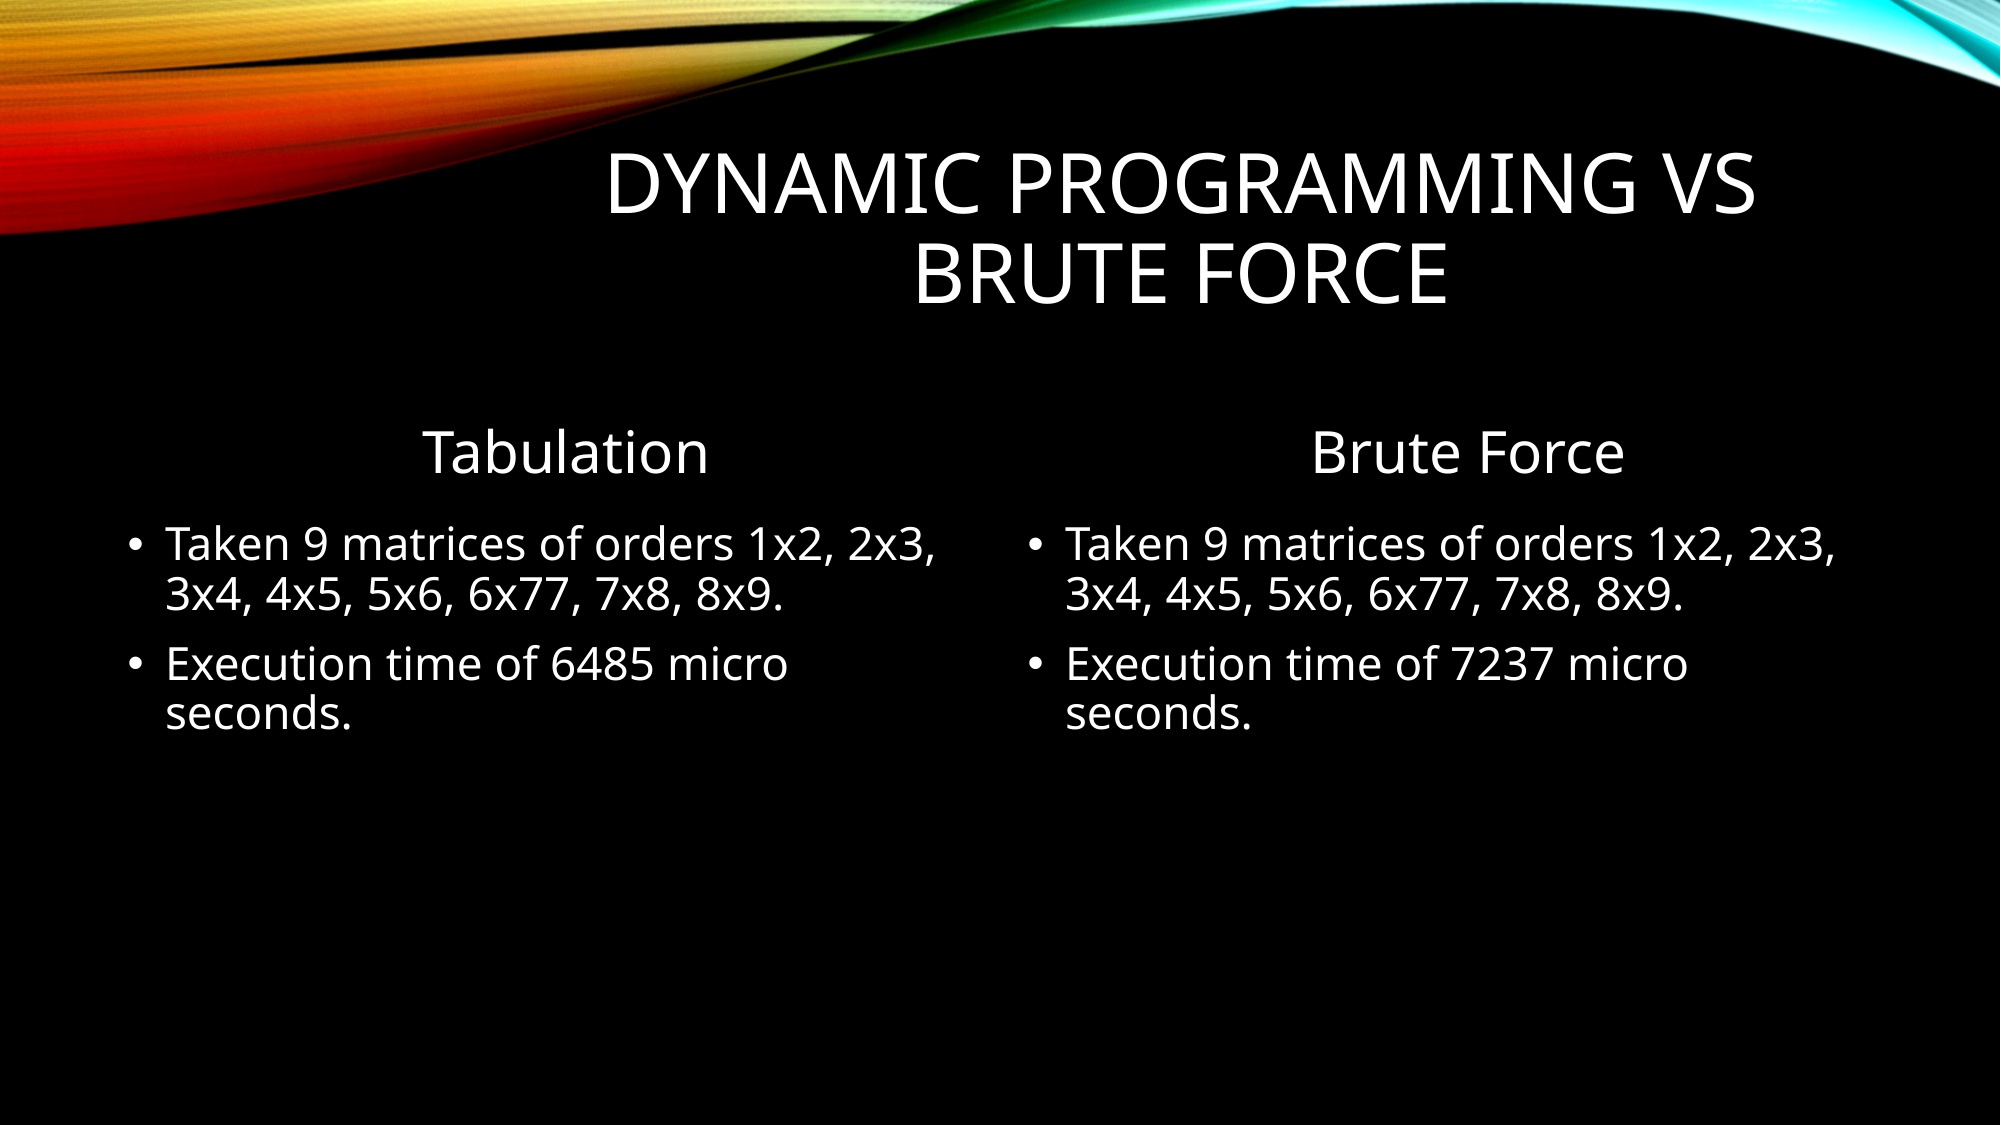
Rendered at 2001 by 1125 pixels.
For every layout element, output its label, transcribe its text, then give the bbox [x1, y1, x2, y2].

picture [0, 0, 2000, 237]
title Dynamic programming vs brute force [474, 125, 1888, 338]
list Brute Force [1050, 358, 1888, 494]
list Taken 9 matrices of orders 1x2, 2x3, 3x4, 4x5, 5x6, 6x77, 7x8, 8x9. Execution time of 7237 micro seconds. [1012, 513, 1888, 1021]
list Taken 9 matrices of orders 1x2, 2x3, 3x4, 4x5, 5x6, 6x77, 7x8, 8x9. Execution time of 6485 micro seconds. [112, 513, 984, 1021]
list Tabulation [150, 358, 984, 494]
